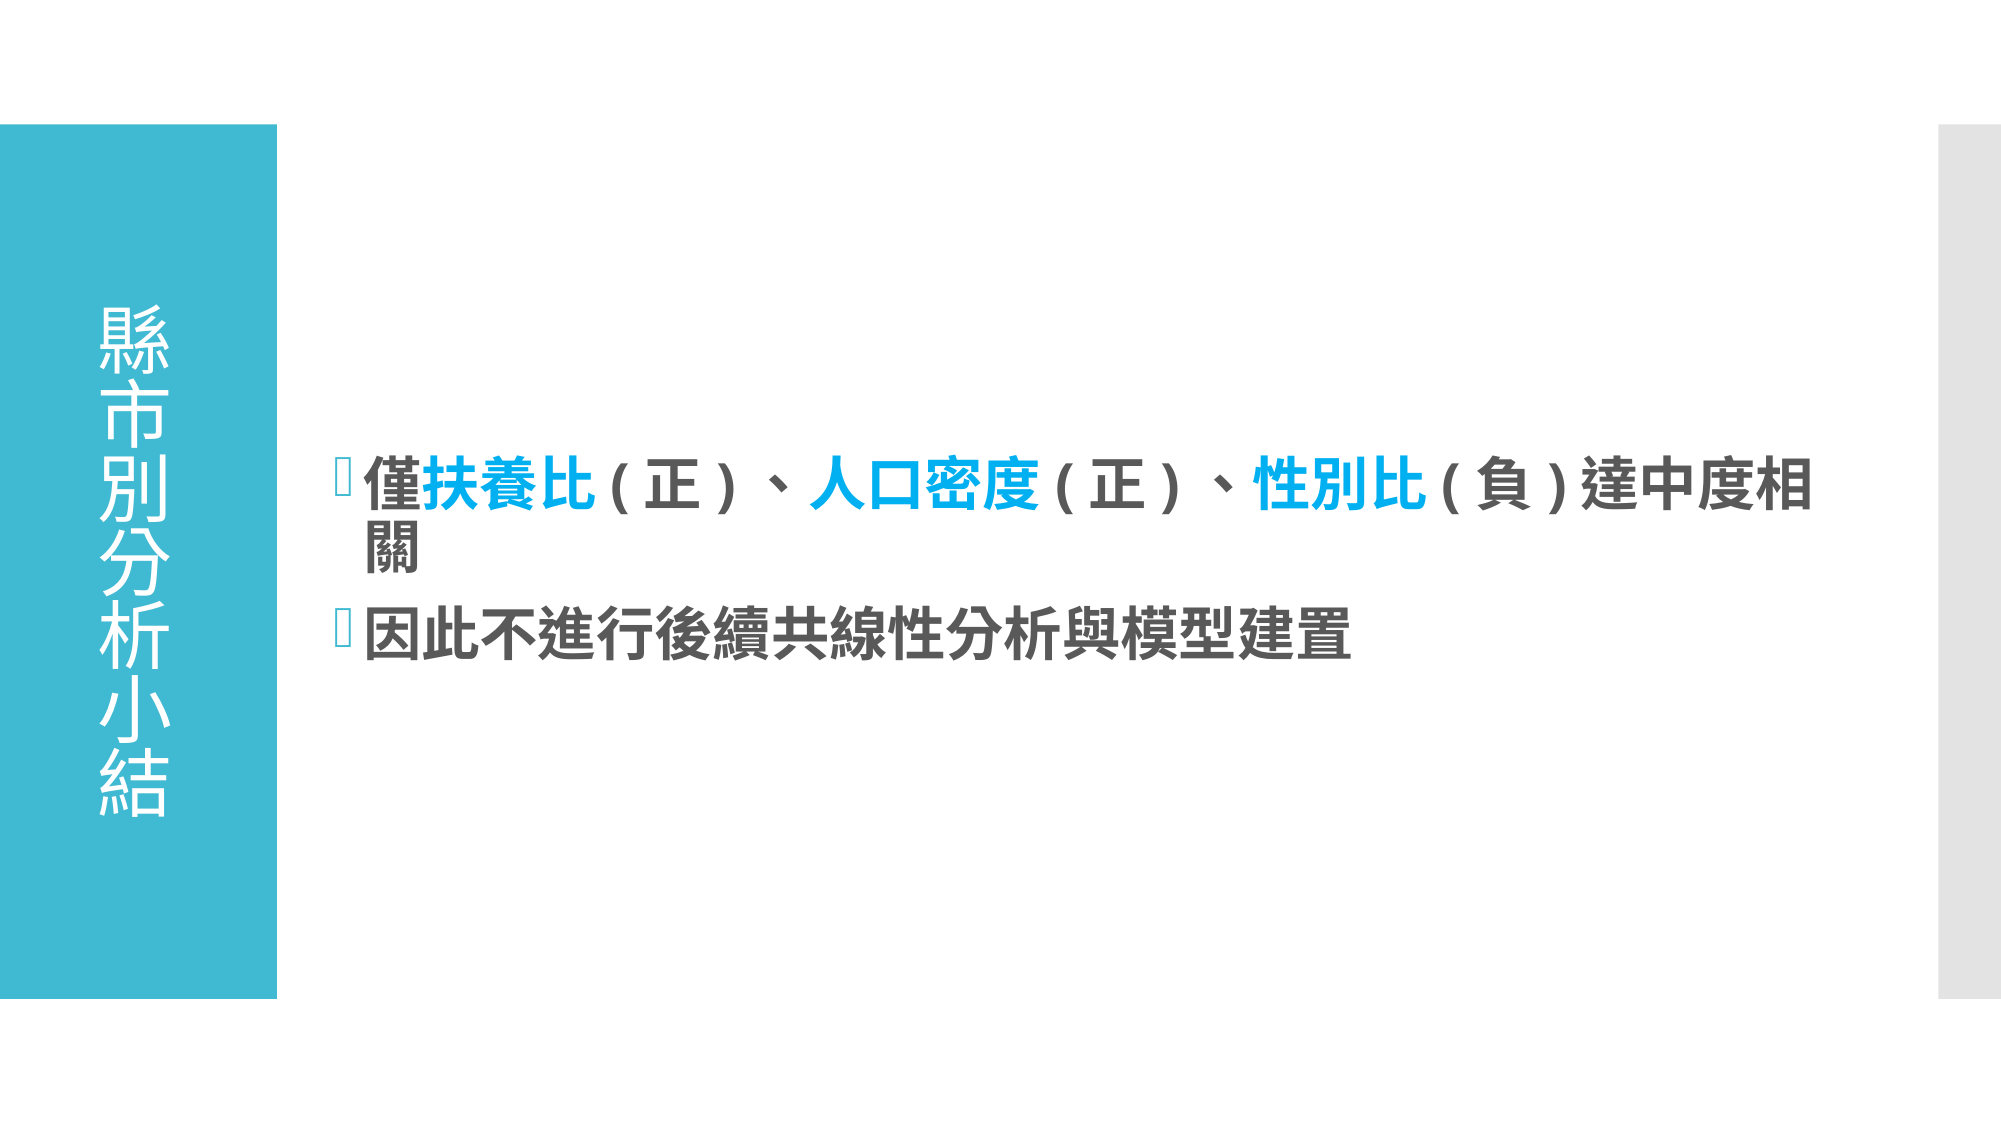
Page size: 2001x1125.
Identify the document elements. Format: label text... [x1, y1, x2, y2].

list 僅扶養比(正)、人口密度(正)、性別比(負)達中度相關 因此不進行後續共線性分析與模型建置 [318, 141, 1835, 982]
title 縣市別分析小結 [39, 184, 215, 940]
